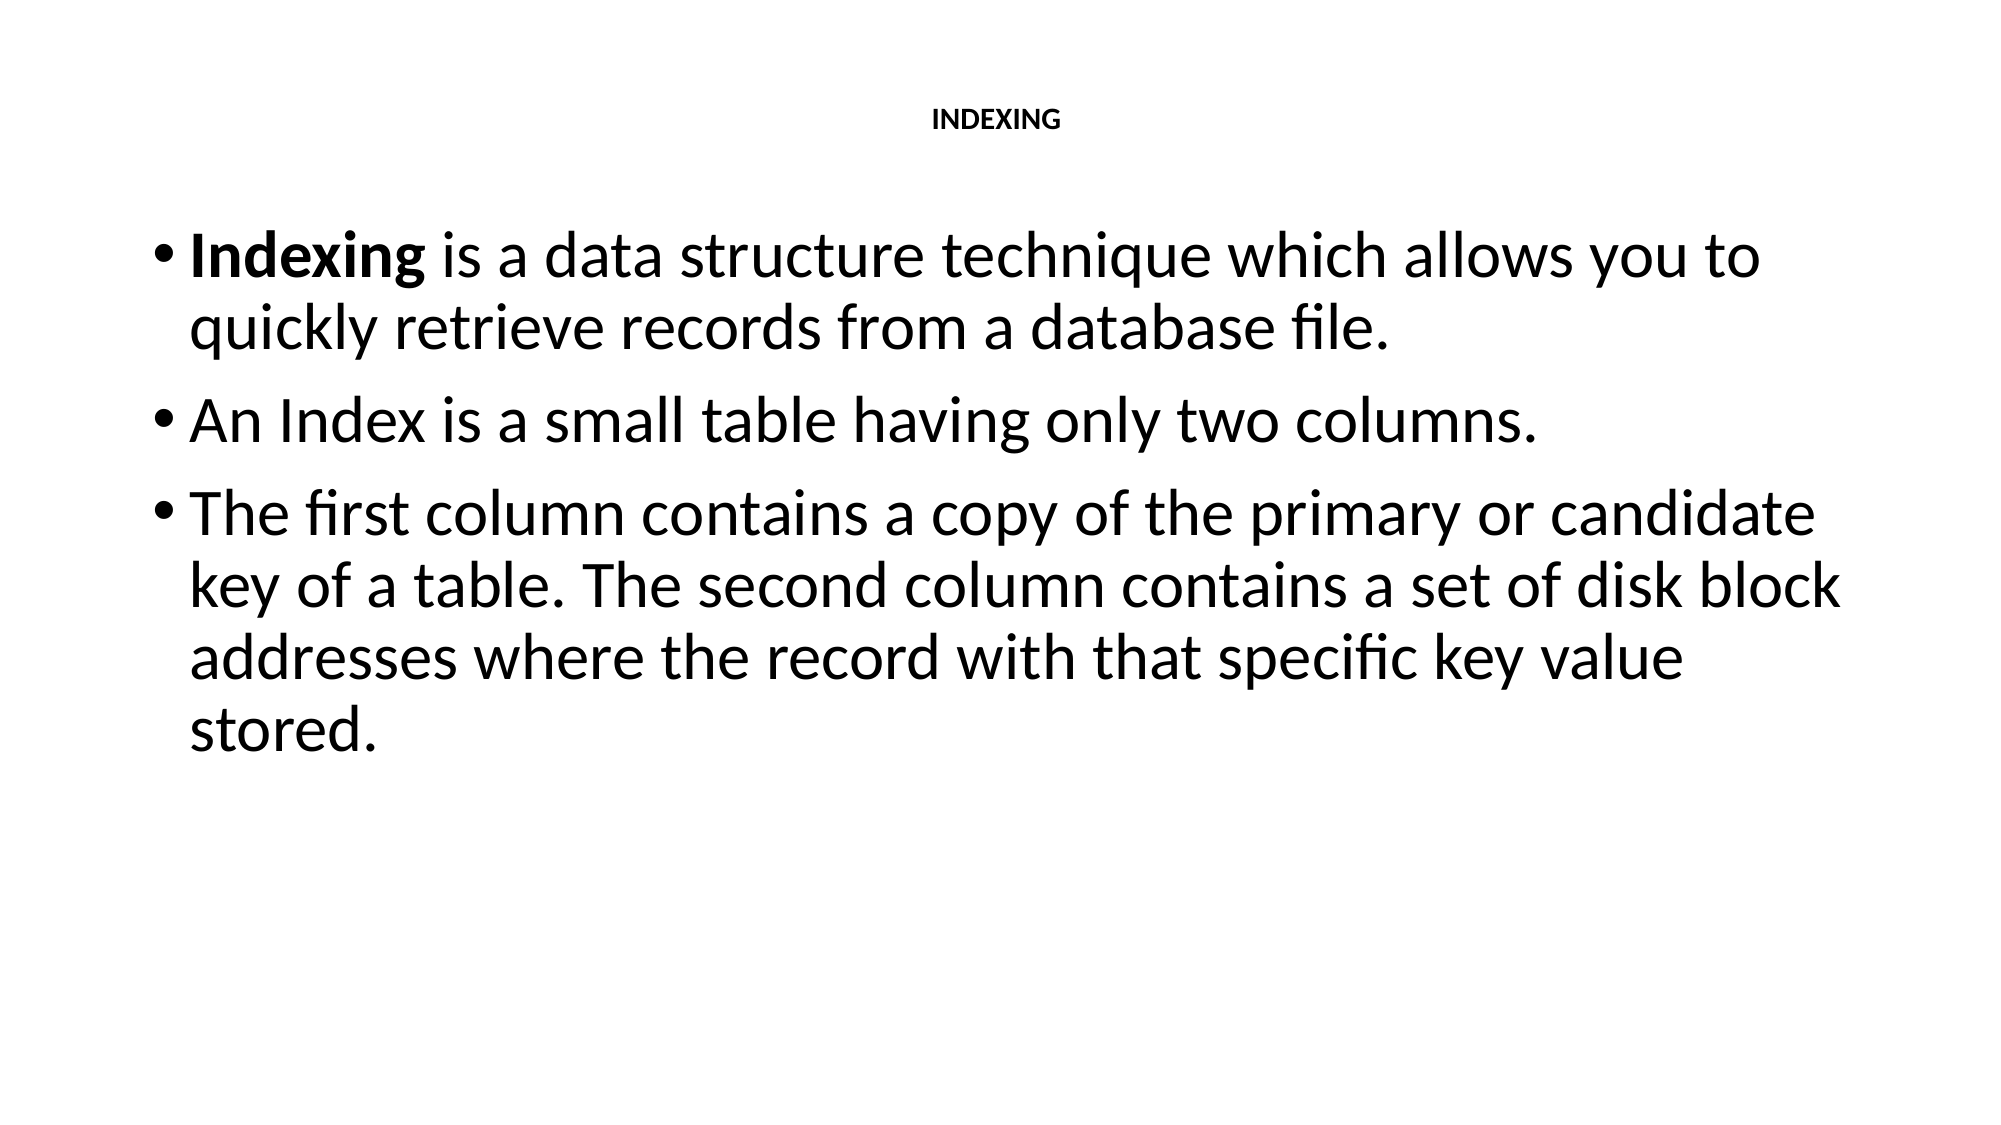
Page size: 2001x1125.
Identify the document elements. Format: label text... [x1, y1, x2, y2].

title INDEXING [137, 59, 1863, 183]
list Indexing is a data structure technique which allows you to quickly retrieve records from a database file. An Index is a small table having only two columns. The first column contains a copy of the primary or candidate key of a table. The second column contains a set of disk block addresses where the record with that specific key value stored. [137, 212, 1863, 1014]
